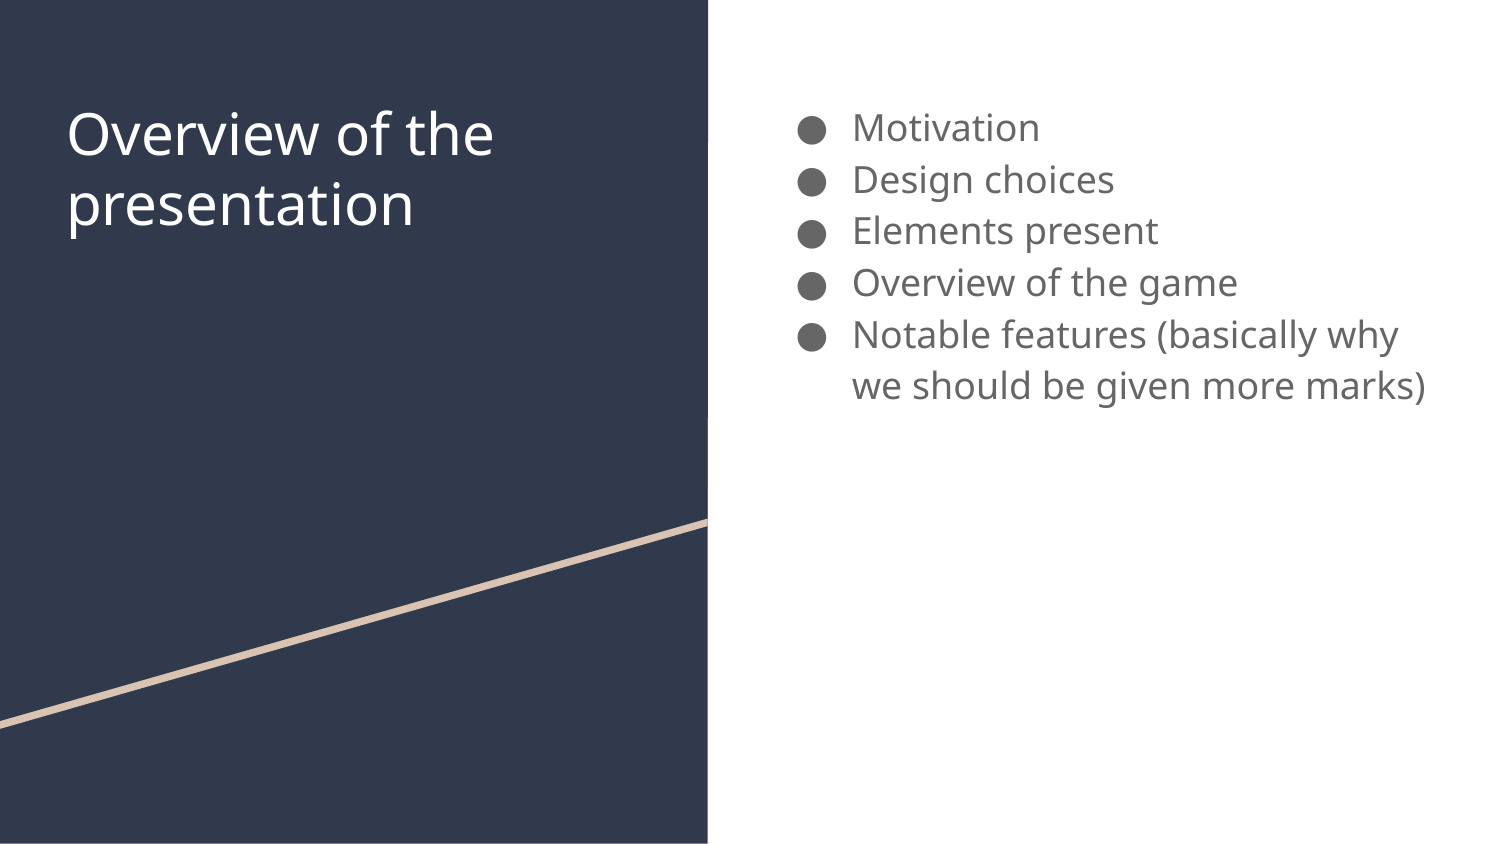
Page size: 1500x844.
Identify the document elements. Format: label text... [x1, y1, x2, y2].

title Overview of the presentation [51, 82, 660, 494]
list Motivation Design choices Elements present Overview of the game Notable features (basically why we should be given more marks) [761, 82, 1446, 755]
